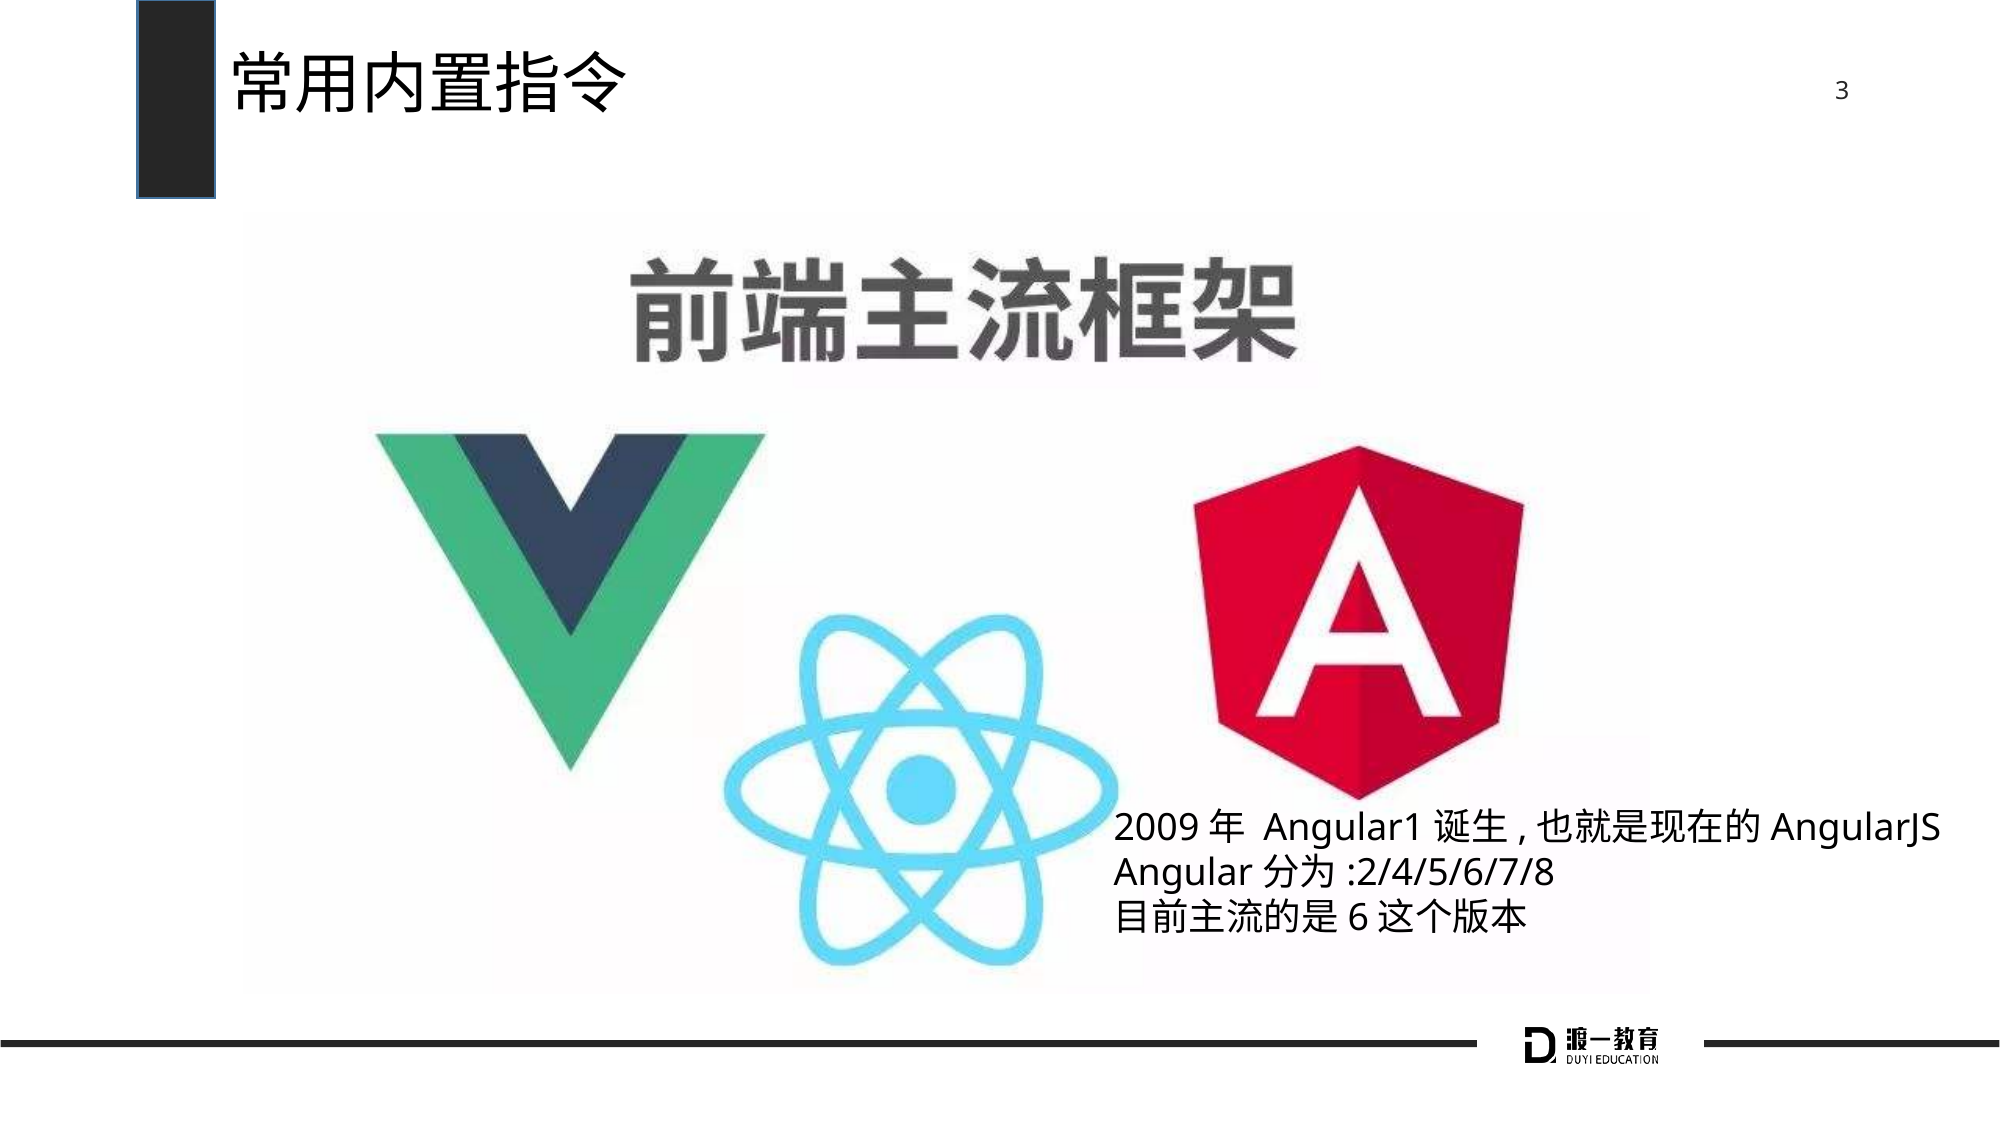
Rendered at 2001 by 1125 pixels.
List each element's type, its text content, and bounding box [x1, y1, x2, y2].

picture [243, 212, 1650, 994]
text_box 2009年 Angular1诞生,也就是现在的AngularJS Angular分为:2/4/5/6/7/8 目前主流的是6这个版本 [1650, 795, 1956, 945]
text_box 常用内置指令 [213, 32, 1380, 128]
picture [1502, 1008, 1679, 1081]
